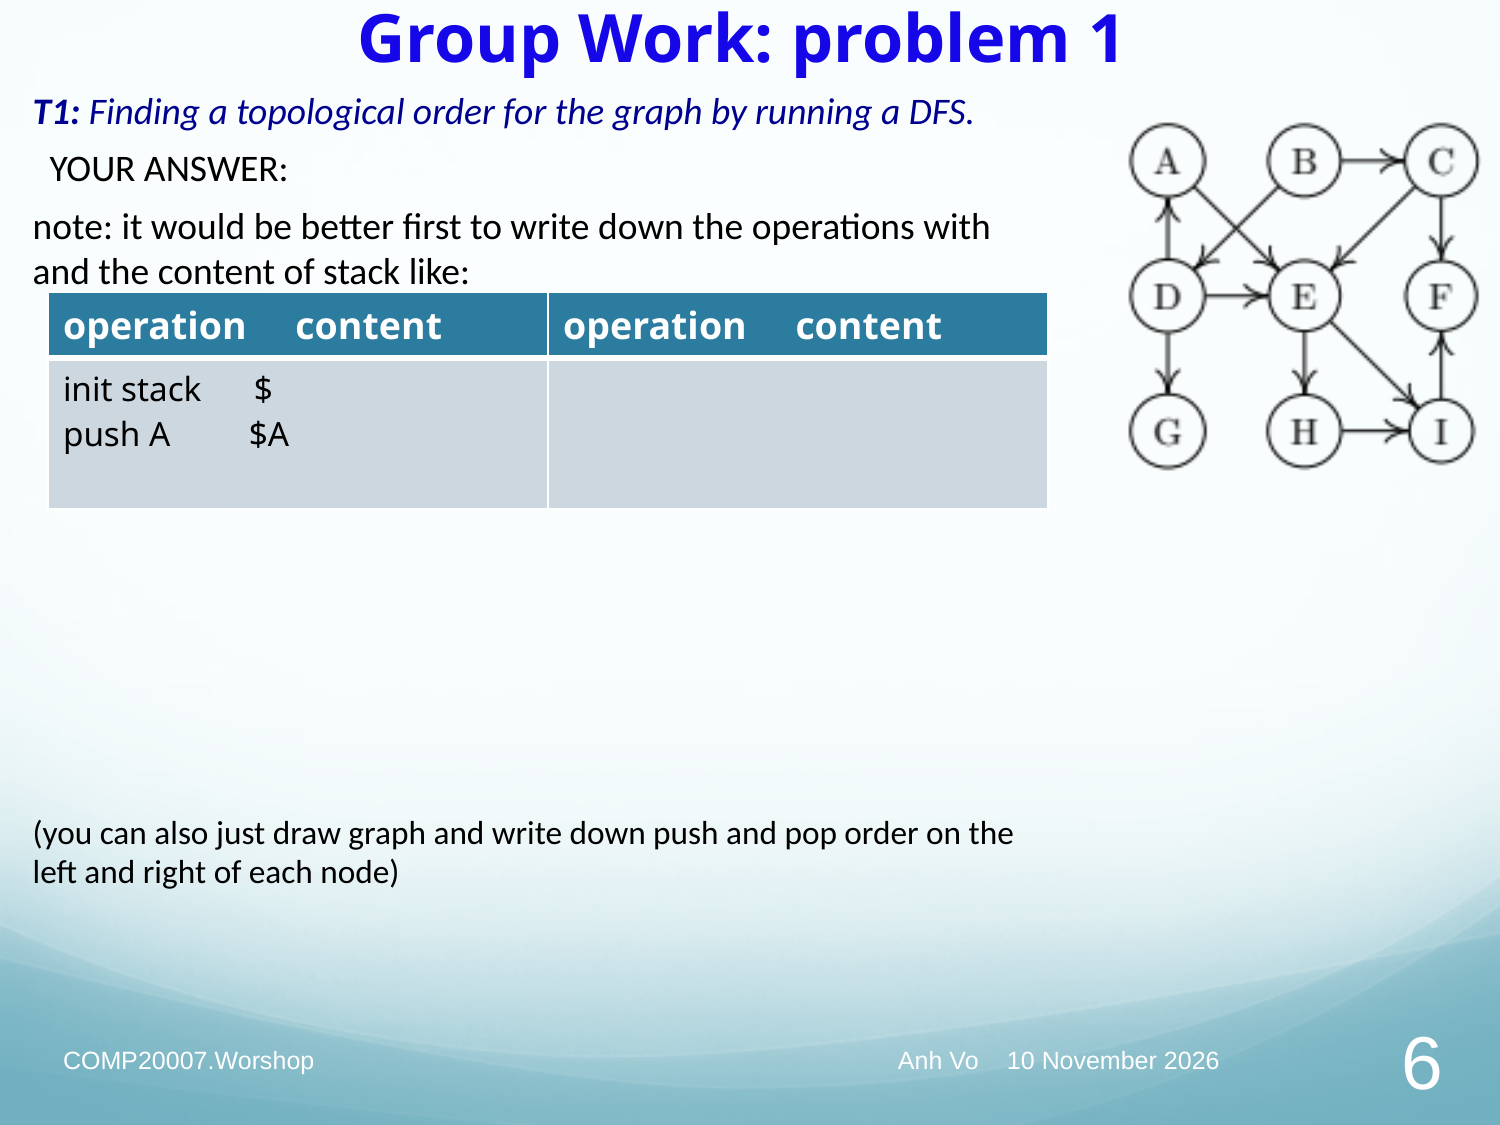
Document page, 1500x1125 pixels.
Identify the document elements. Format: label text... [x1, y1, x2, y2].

table_header operation content [49, 293, 547, 355]
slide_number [877, 1029, 1236, 1090]
table_header operation content [549, 293, 1047, 355]
table_cell init stack $ push A $A [49, 361, 547, 508]
slide_number 6 [1295, 1029, 1459, 1090]
picture [1108, 110, 1483, 474]
footer COMP20007.Worshop [48, 1029, 843, 1090]
title Group Work: problem 1 [43, 0, 1459, 112]
table_cell [549, 361, 1047, 508]
list T1: Finding a topological order for the graph by running a DFS. YOUR ANSWER: note: it would be better first to write down the operations with and the content of stack like: (you can also just draw graph and write down push and pop order on the left and right of each node) [17, 79, 1046, 1071]
